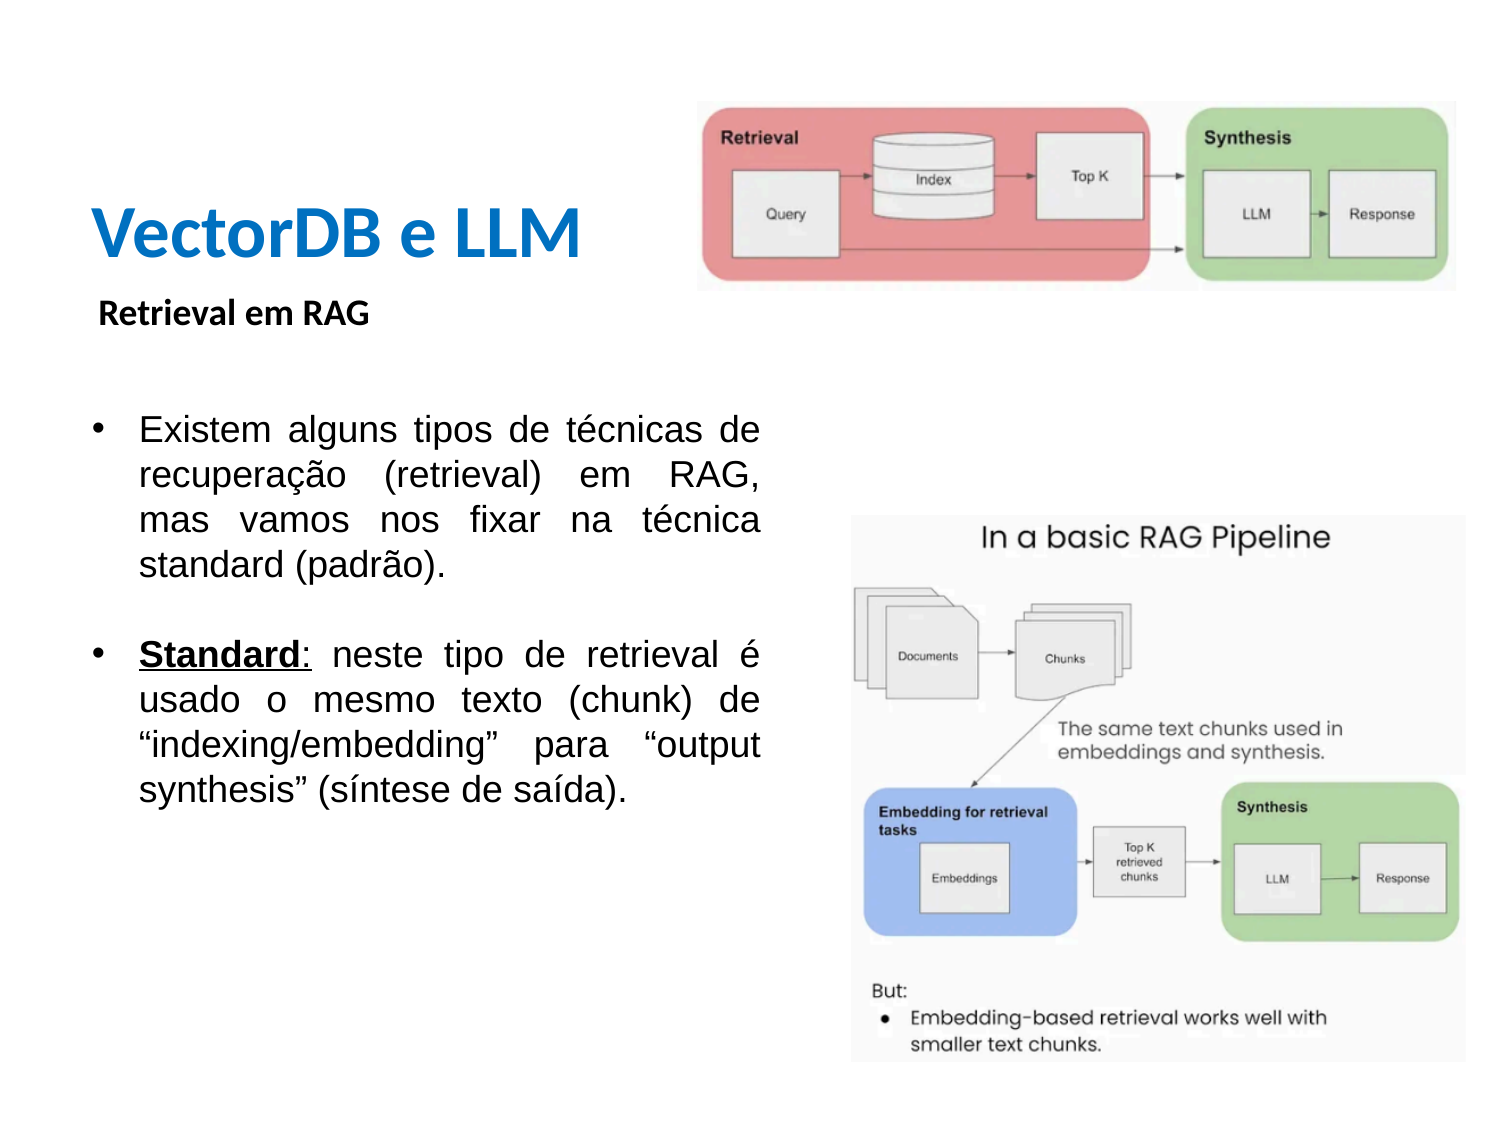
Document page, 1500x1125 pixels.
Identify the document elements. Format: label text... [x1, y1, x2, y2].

picture [697, 101, 1459, 291]
text_box Existem alguns tipos de técnicas de recuperação (retrieval) em RAG, mas vamos nos fixar na técnica standard (padrão). Standard: neste tipo de retrieval é usado o mesmo texto (chunk) de “indexing/embedding” para “output synthesis” (síntese de saída). [77, 397, 776, 817]
text_box VectorDB e LLM [77, 174, 692, 280]
picture [851, 514, 1468, 1063]
text_box VectorDB e LLM [1464, 174, 1468, 280]
text_box Retrieval em RAG [83, 280, 1459, 341]
